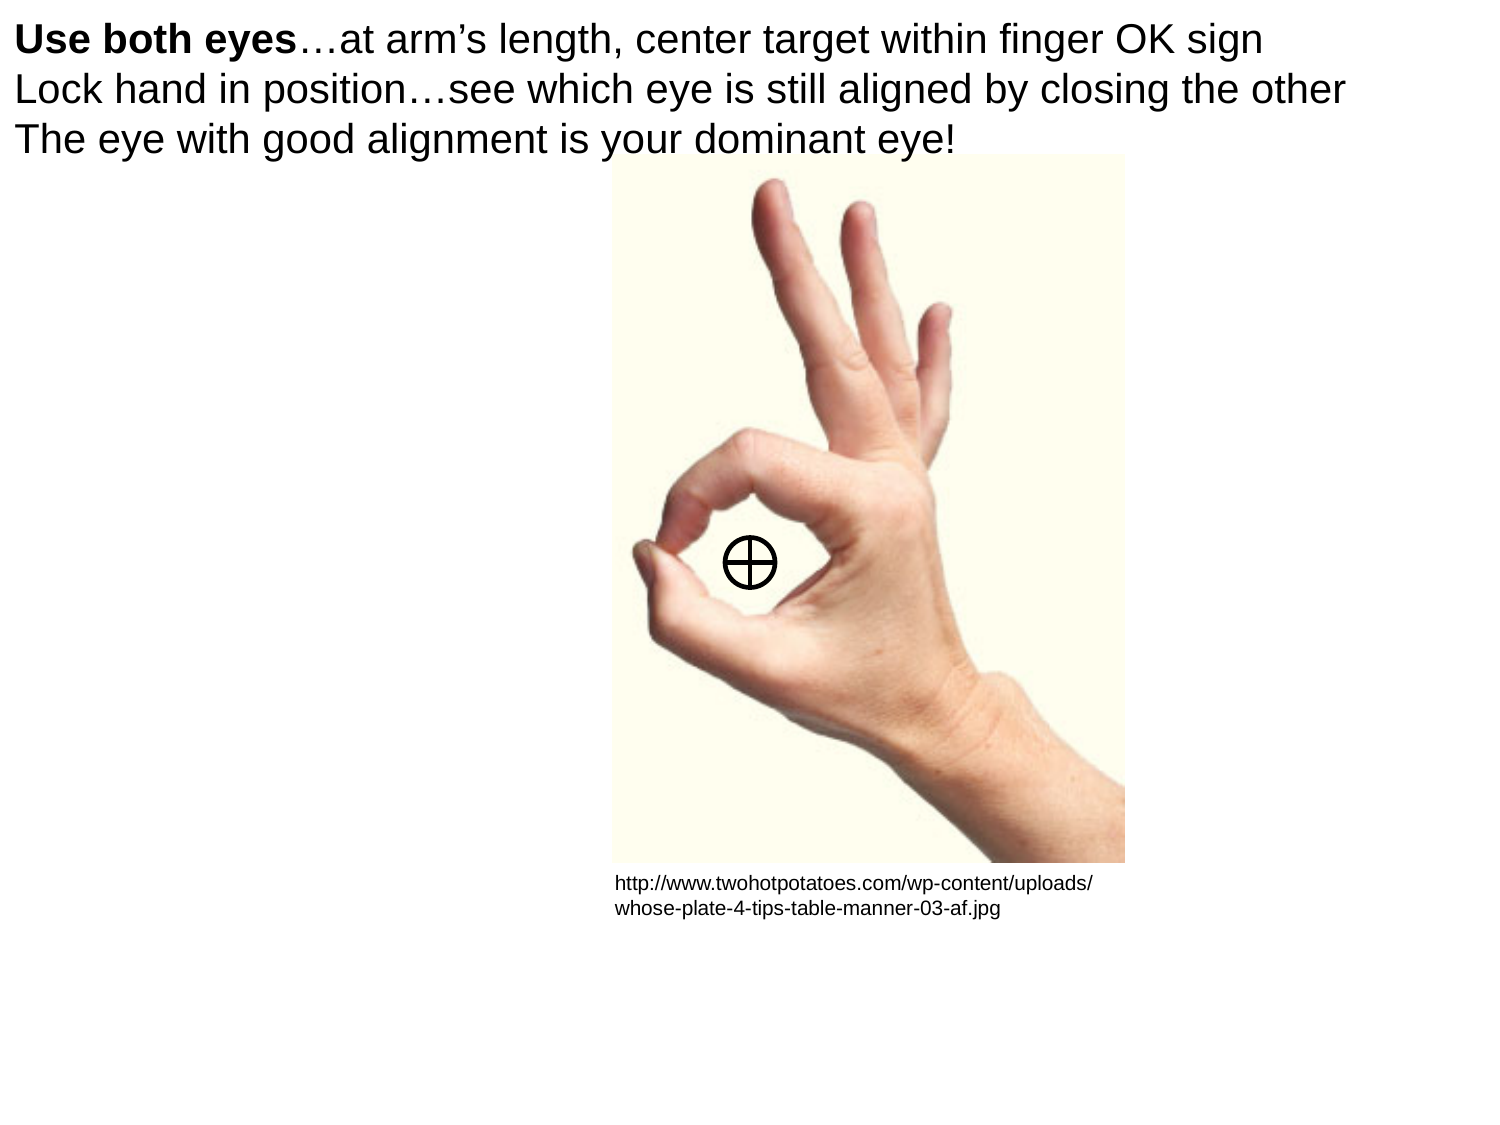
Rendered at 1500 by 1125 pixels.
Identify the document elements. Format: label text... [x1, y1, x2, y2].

text_box Use both eyes…at arm’s length, center target within finger OK sign Lock hand in position…see which eye is still aligned by closing the other The eye with good alignment is your dominant eye! [0, 4, 1362, 170]
picture [611, 153, 1126, 863]
text_box http://www.twohotpotatoes.com/wp-content/uploads/whose-plate-4-tips-table-manner-03-af.jpg [599, 862, 1125, 928]
